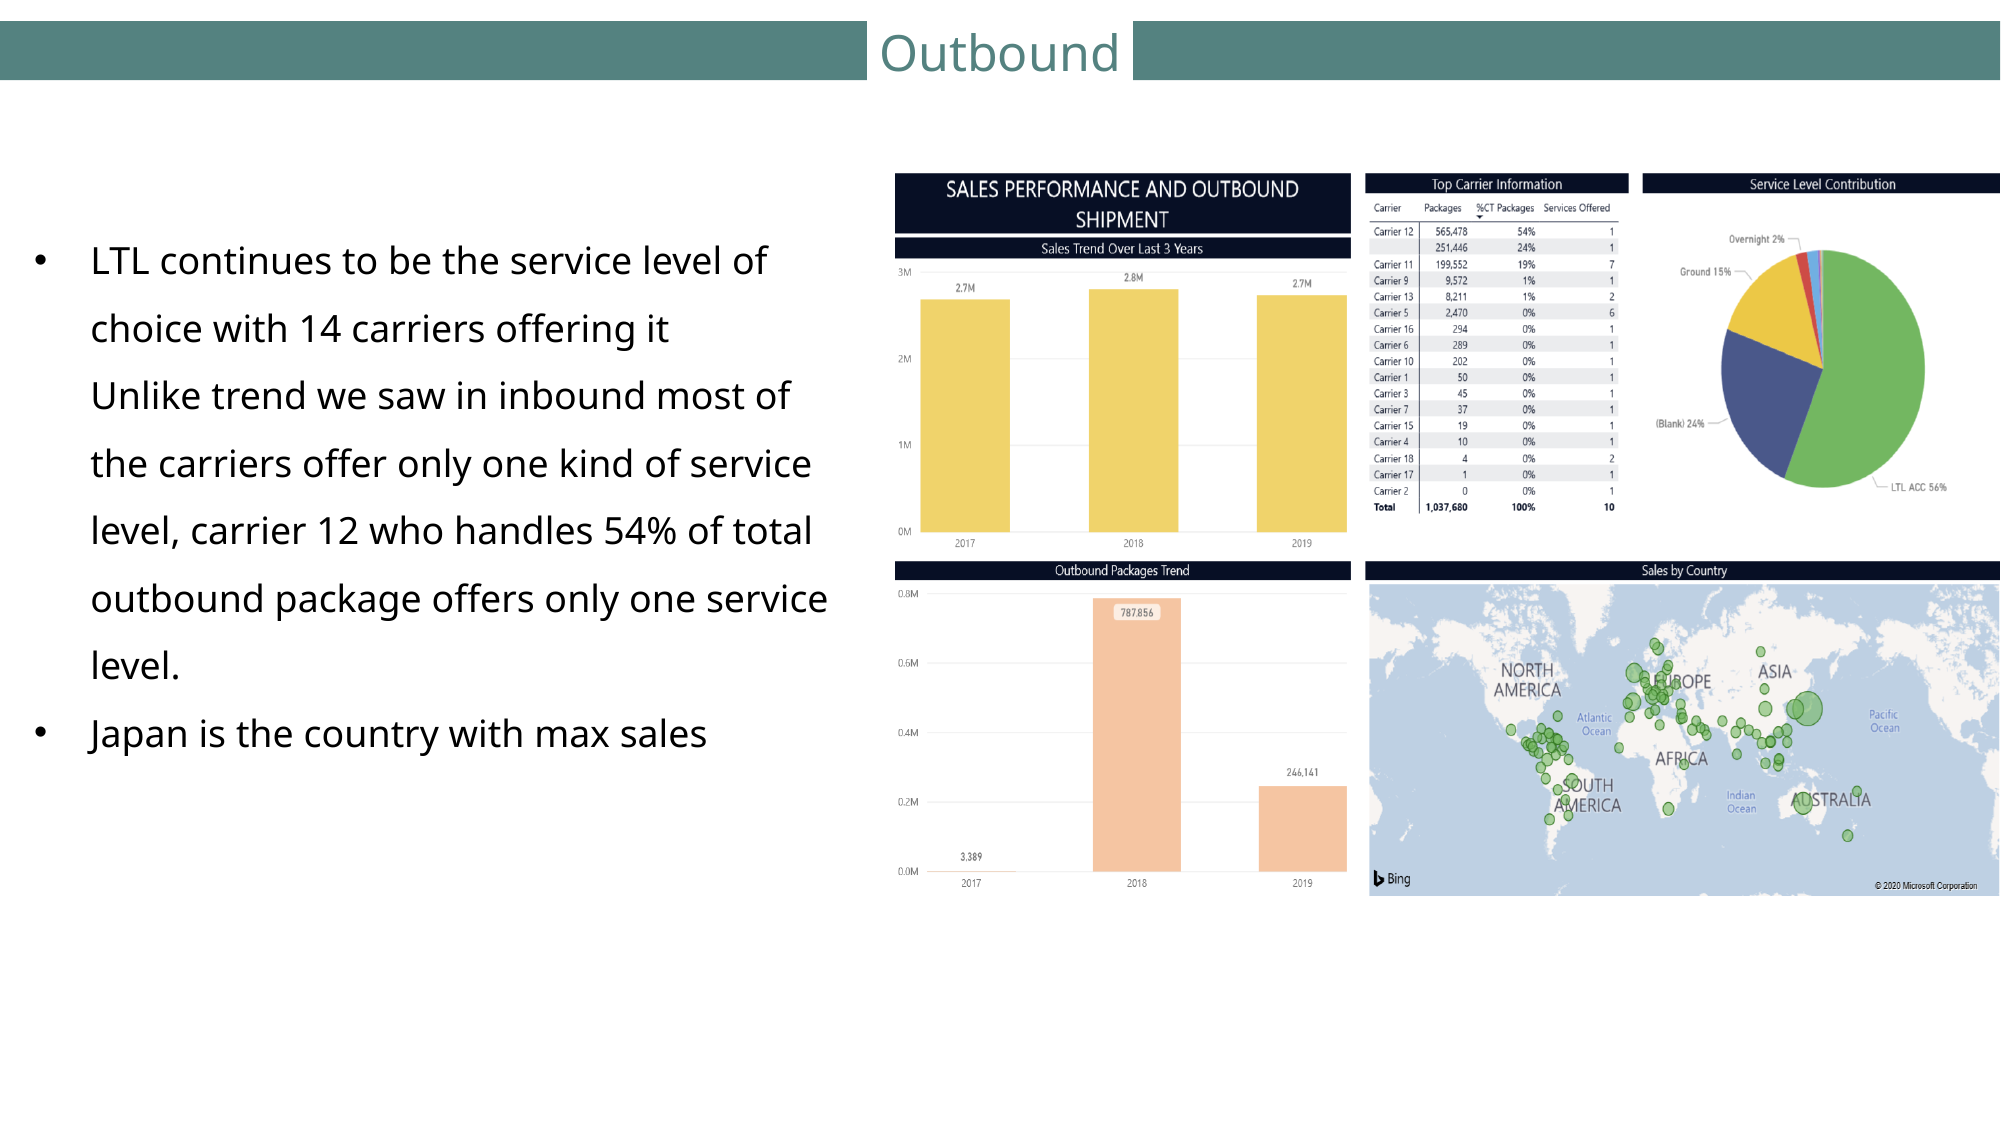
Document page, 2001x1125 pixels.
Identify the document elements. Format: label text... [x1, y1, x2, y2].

text_box LTL continues to be the service level of choice with 14 carriers offering it Unlike trend we saw in inbound most of the carriers offer only one kind of service level, carrier 12 who handles 54% of total outbound package offers only one service level. Japan is the country with max sales [19, 207, 850, 830]
title Outbound [859, 13, 1141, 90]
picture [895, 160, 2000, 912]
